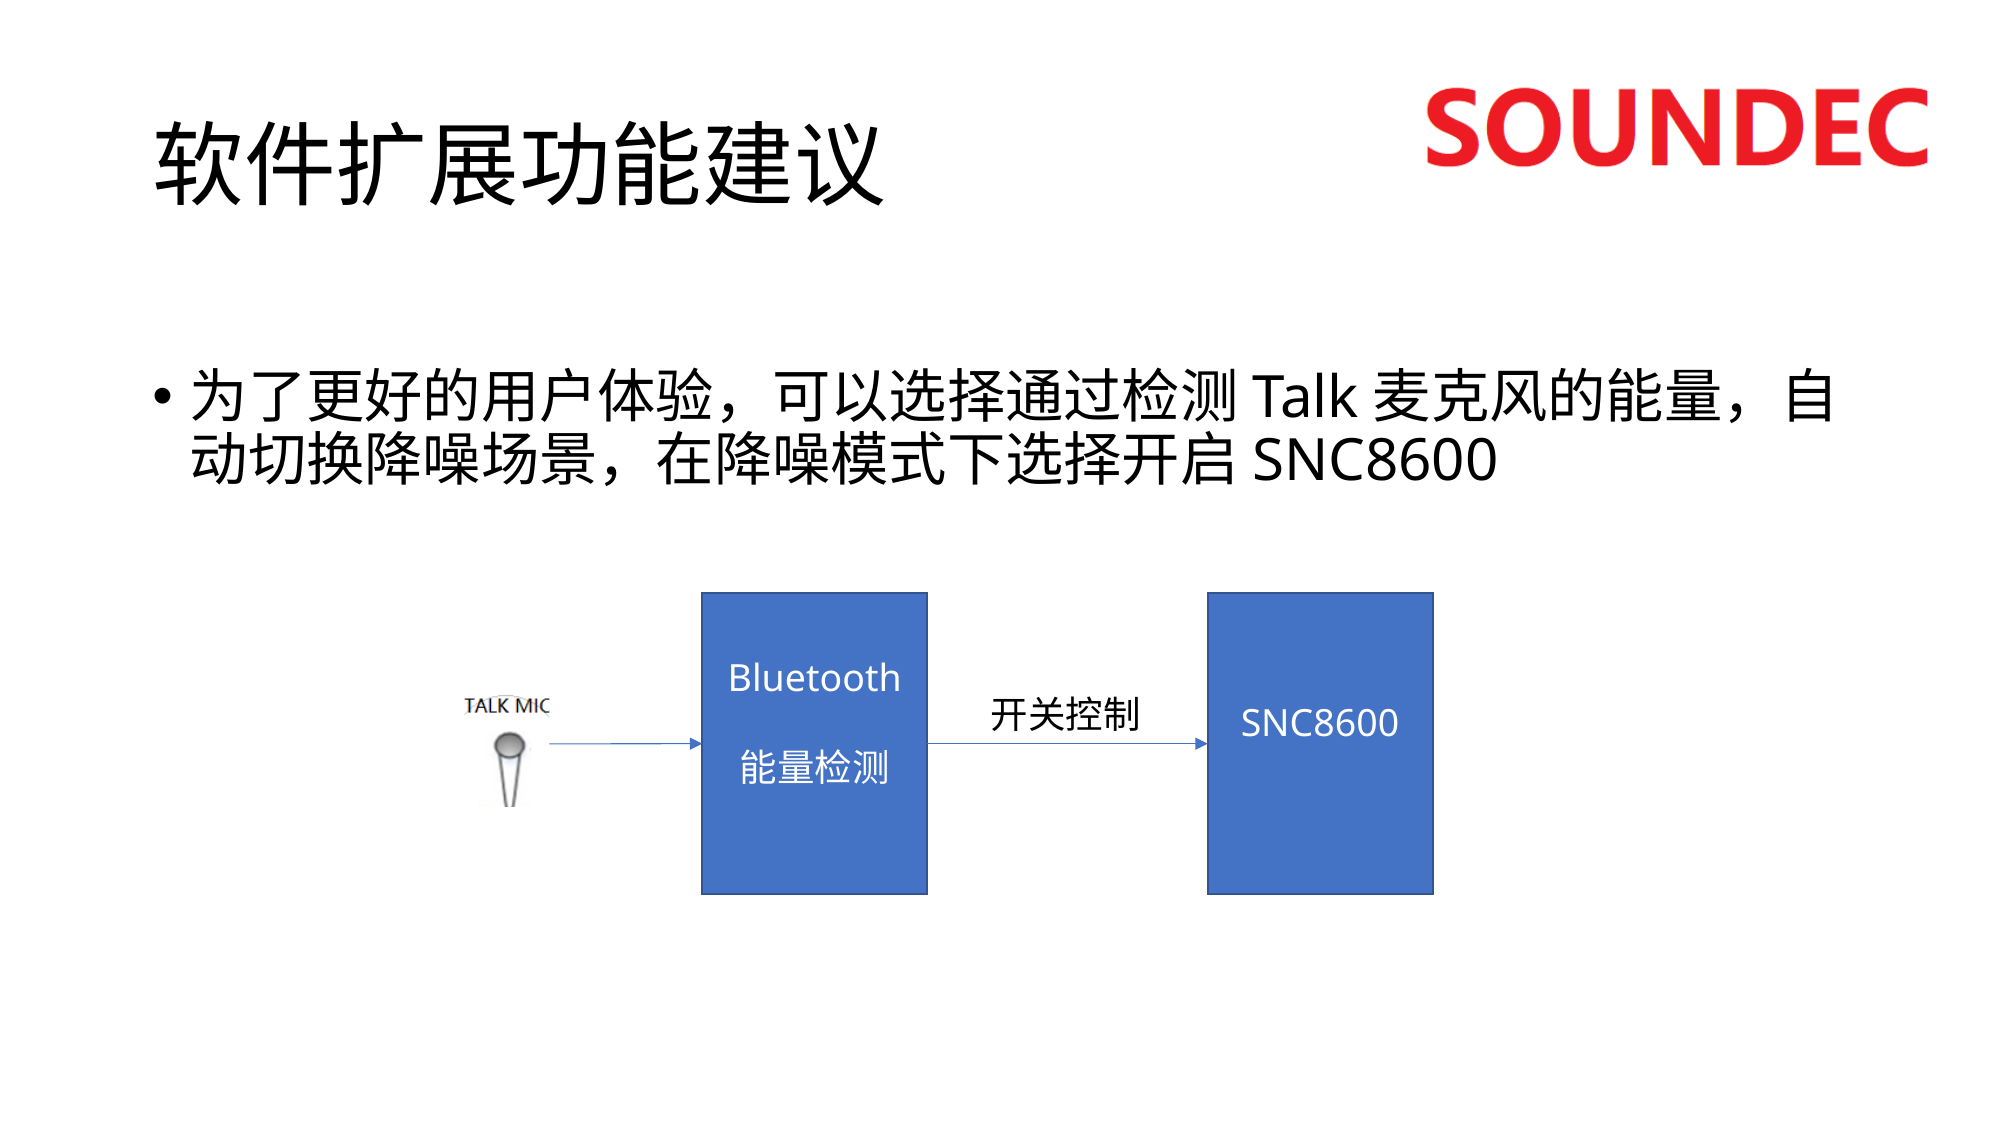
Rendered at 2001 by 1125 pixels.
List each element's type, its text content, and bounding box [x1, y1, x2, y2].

list 为了更好的用户体验，可以选择通过检测Talk麦克风的能量，自动切换降噪场景，在降噪模式下选择开启SNC8600 [137, 359, 1863, 1014]
picture [1412, 28, 1946, 202]
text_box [464, 592, 1433, 895]
title 软件扩展功能建议 [137, 59, 1863, 278]
